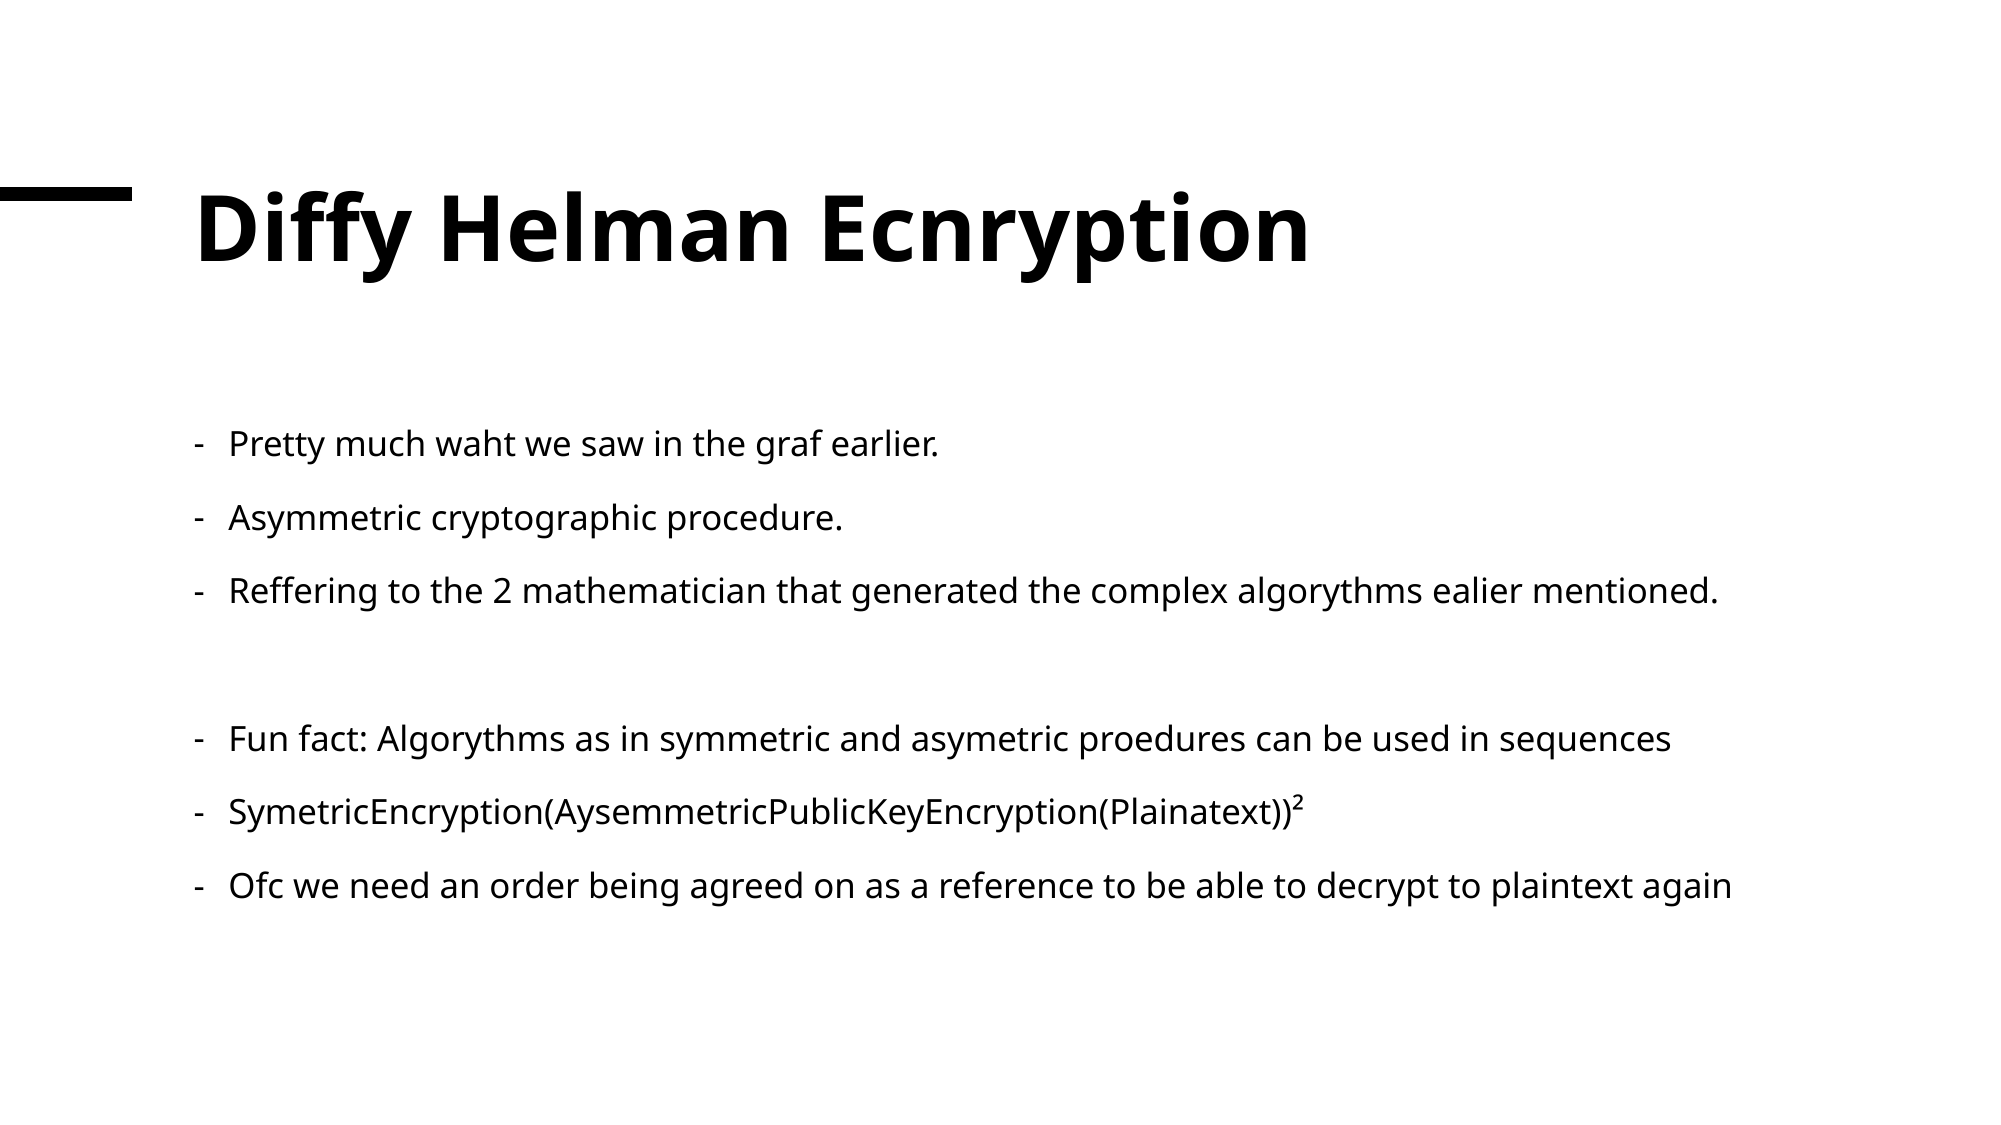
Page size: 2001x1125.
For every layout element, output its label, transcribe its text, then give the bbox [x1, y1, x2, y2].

list Pretty much waht we saw in the graf earlier. Asymmetric cryptographic procedure. Reffering to the 2 mathematician that generated the complex algorythms ealier mentioned. Fun fact: Algorythms as in symmetric and asymetric proedures can be used in sequences SymetricEncryption(AysemmetricPublicKeyEncryption(Plainatext))² Ofc we need an order being agreed on as a reference to be able to decrypt to plaintext again [178, 401, 1807, 1032]
title Diffy Helman Ecnryption [178, 178, 1807, 392]
